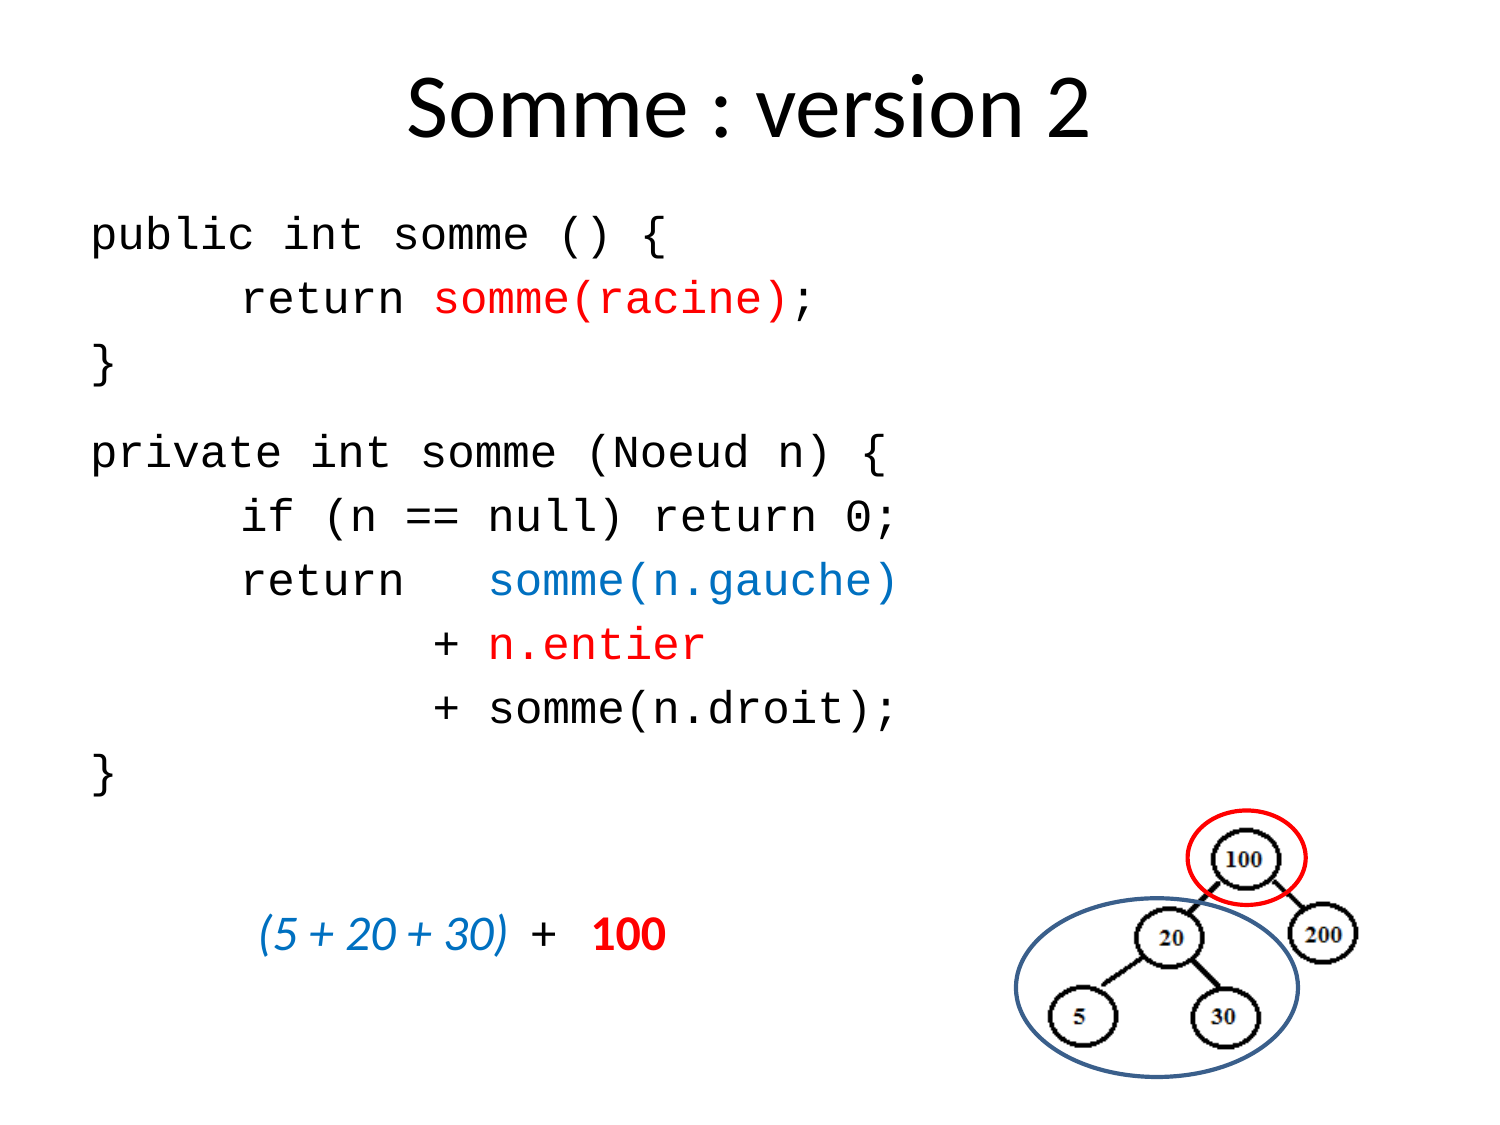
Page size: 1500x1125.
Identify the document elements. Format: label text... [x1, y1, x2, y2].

title Somme : version 2 [75, 7, 1425, 195]
text_box (5 + 20 + 30) + 100 [242, 892, 1004, 992]
list public int somme () { return somme(racine); } private int somme (Noeud n) { if (n == null) return 0; return somme(n.gauche) + n.entier + somme(n.droit); } [75, 196, 1425, 939]
text_box [1220, 808, 1273, 813]
picture [1009, 814, 1404, 1070]
